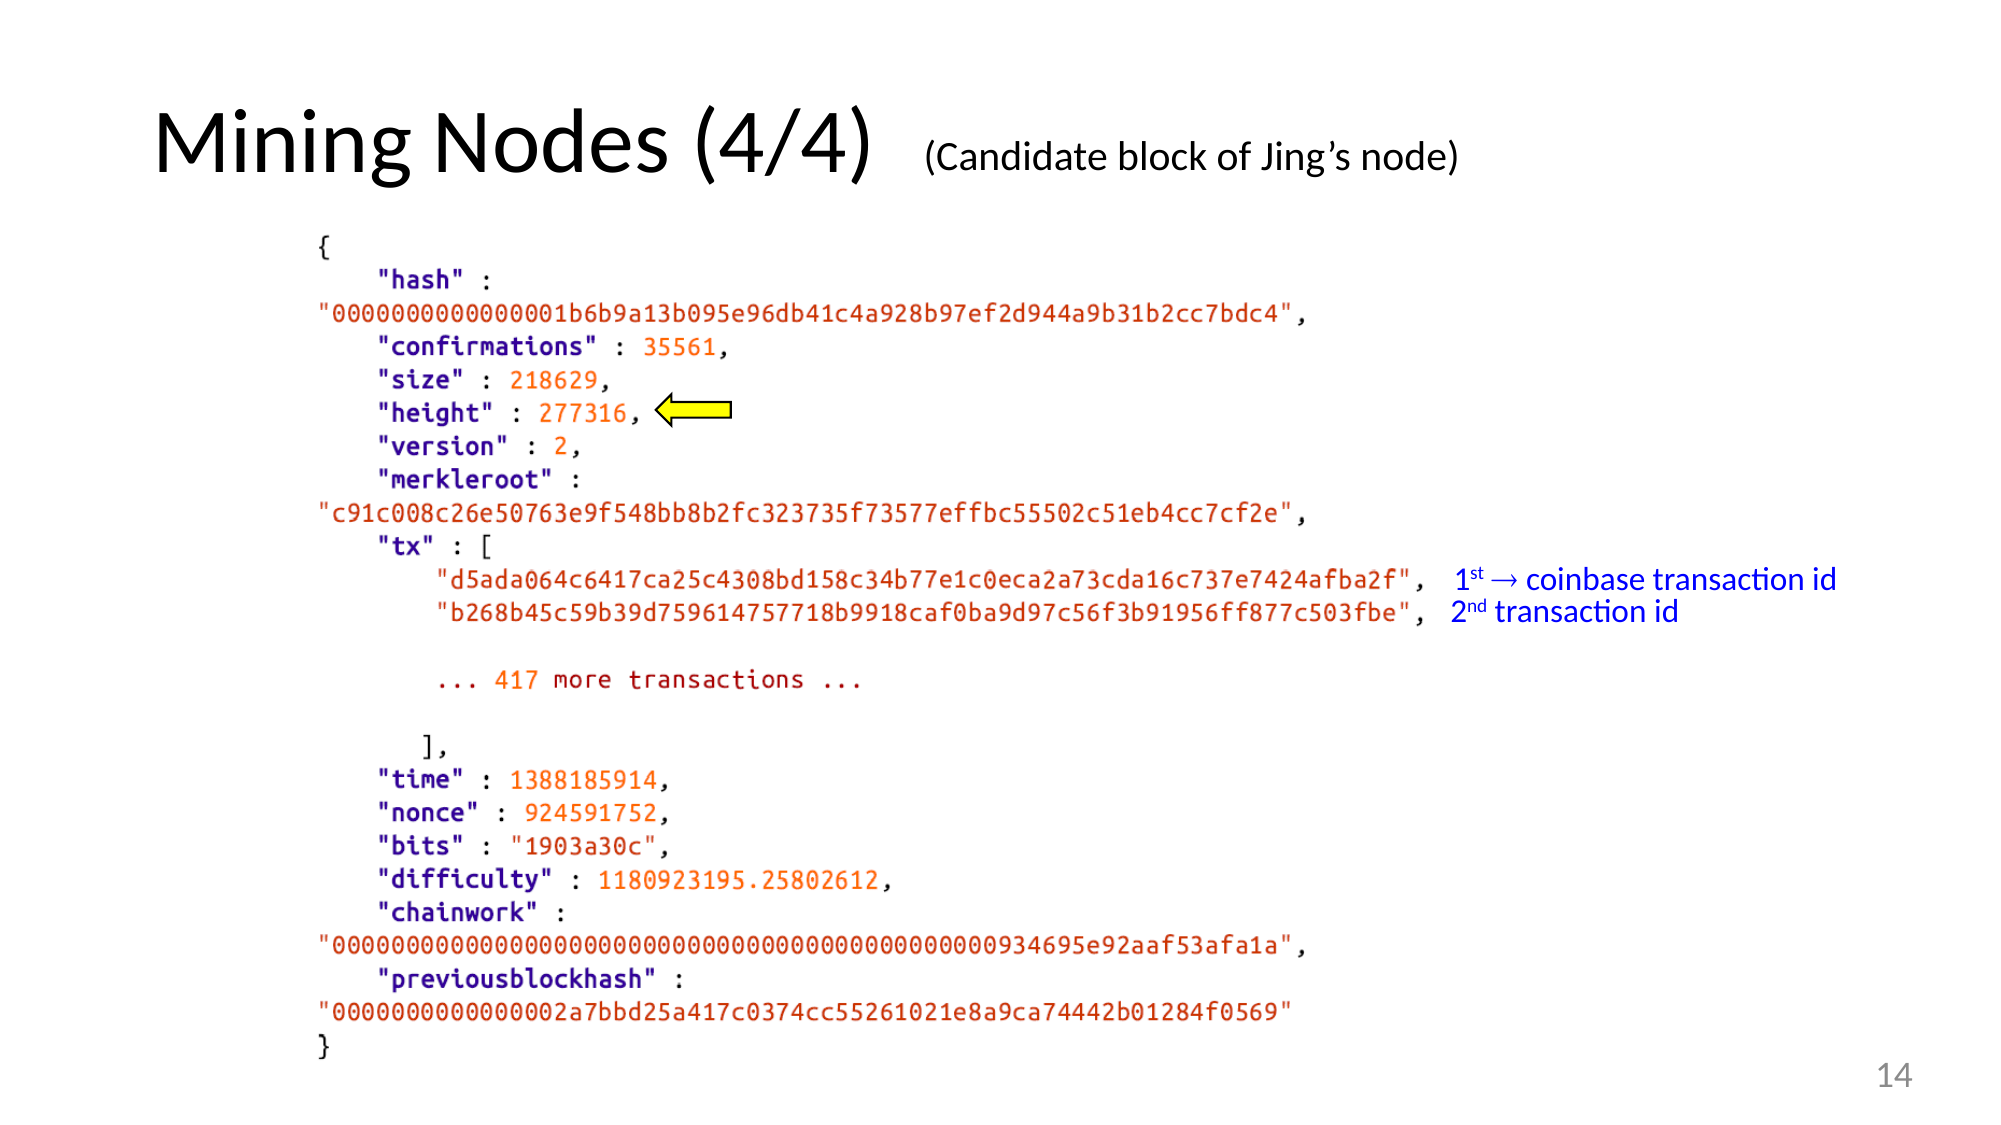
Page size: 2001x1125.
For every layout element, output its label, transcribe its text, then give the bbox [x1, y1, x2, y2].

slide_number 14 [1477, 1042, 1928, 1103]
text_box 1st  coinbase transaction id [1438, 549, 1853, 604]
text_box (Candidate block of Jing’s node) [908, 121, 1476, 187]
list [303, 226, 1433, 1073]
text_box 2nd transaction id [1435, 581, 1695, 637]
title Mining Nodes (4/4) [137, 59, 1863, 227]
